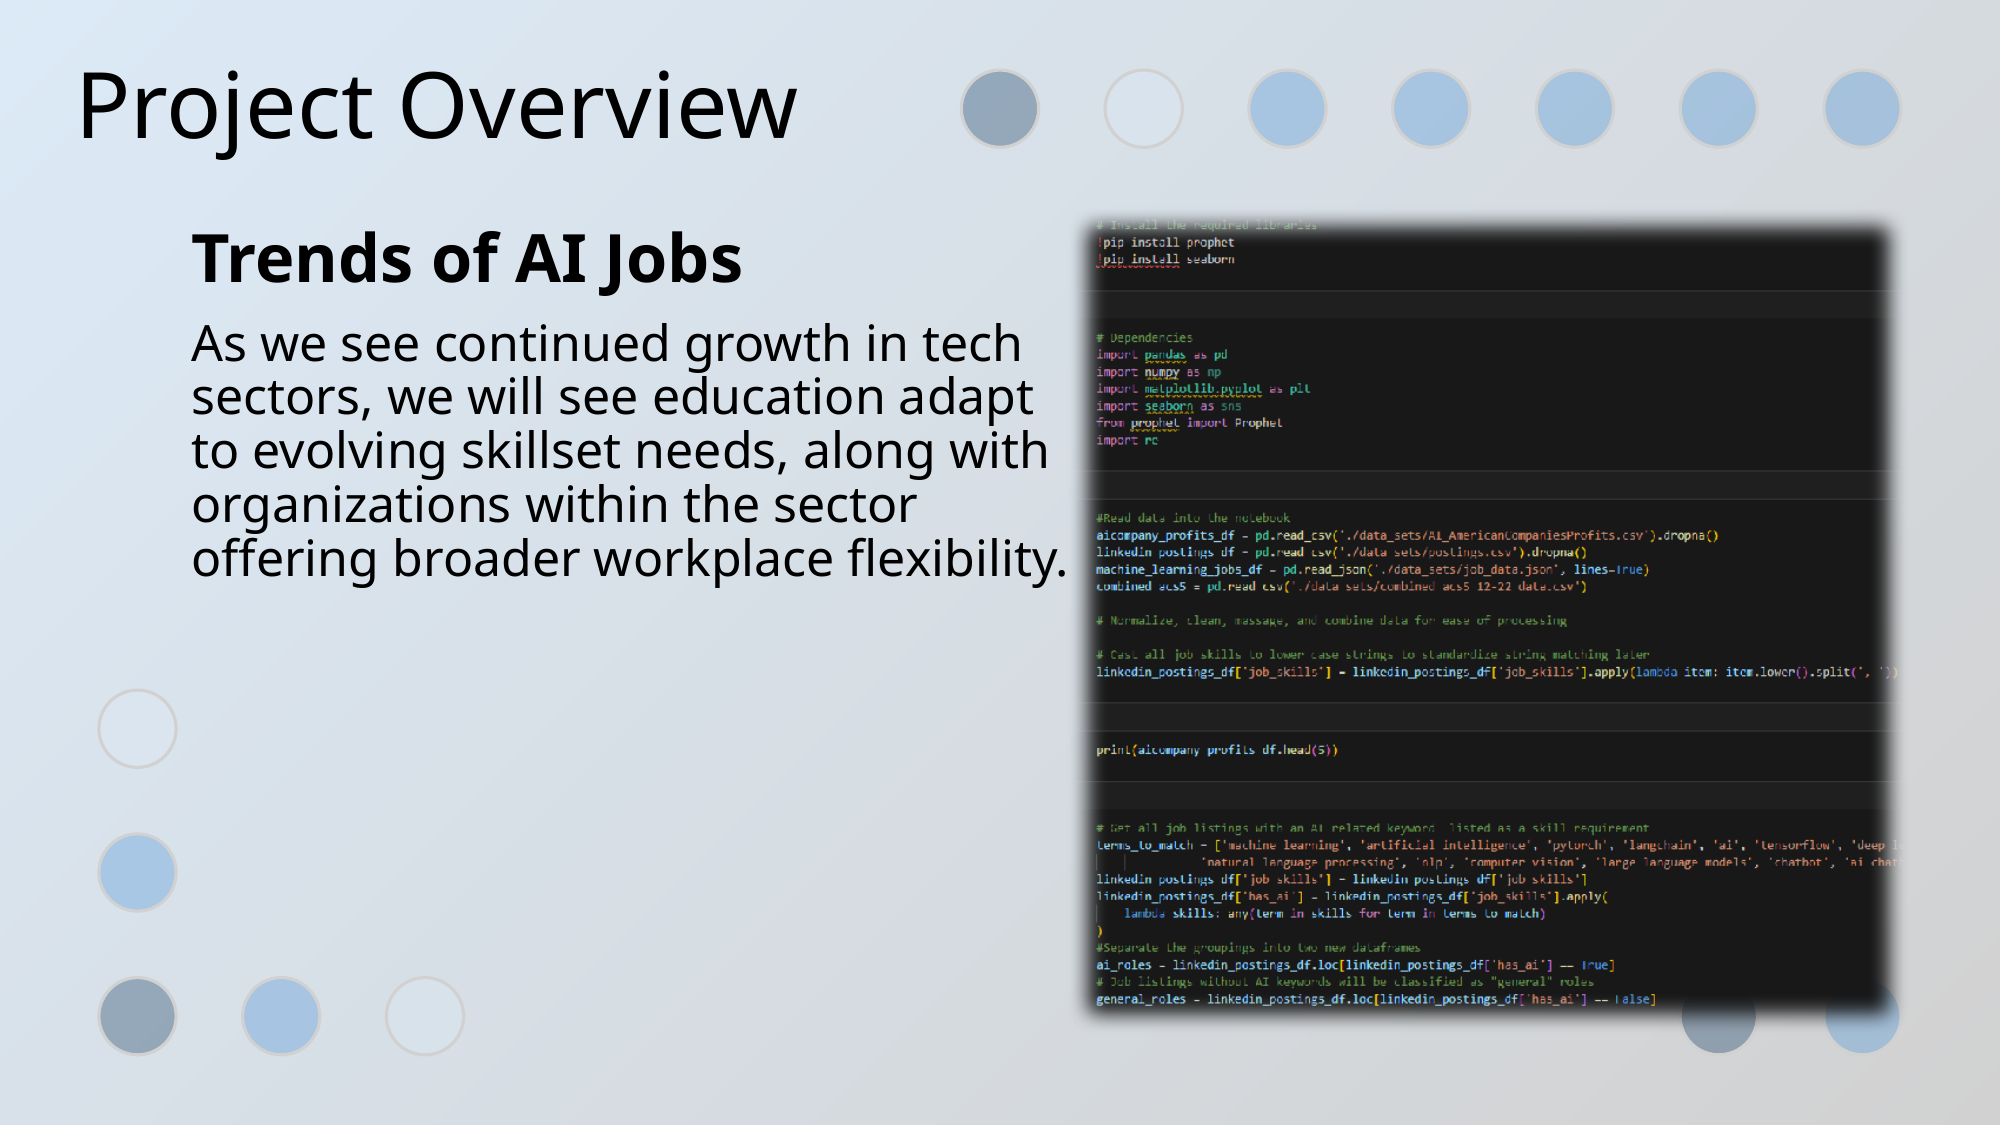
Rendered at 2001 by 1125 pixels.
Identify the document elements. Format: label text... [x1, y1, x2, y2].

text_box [98, 69, 1902, 1056]
title Project Overview [0, 0, 2000, 218]
picture [1068, 208, 1908, 1033]
